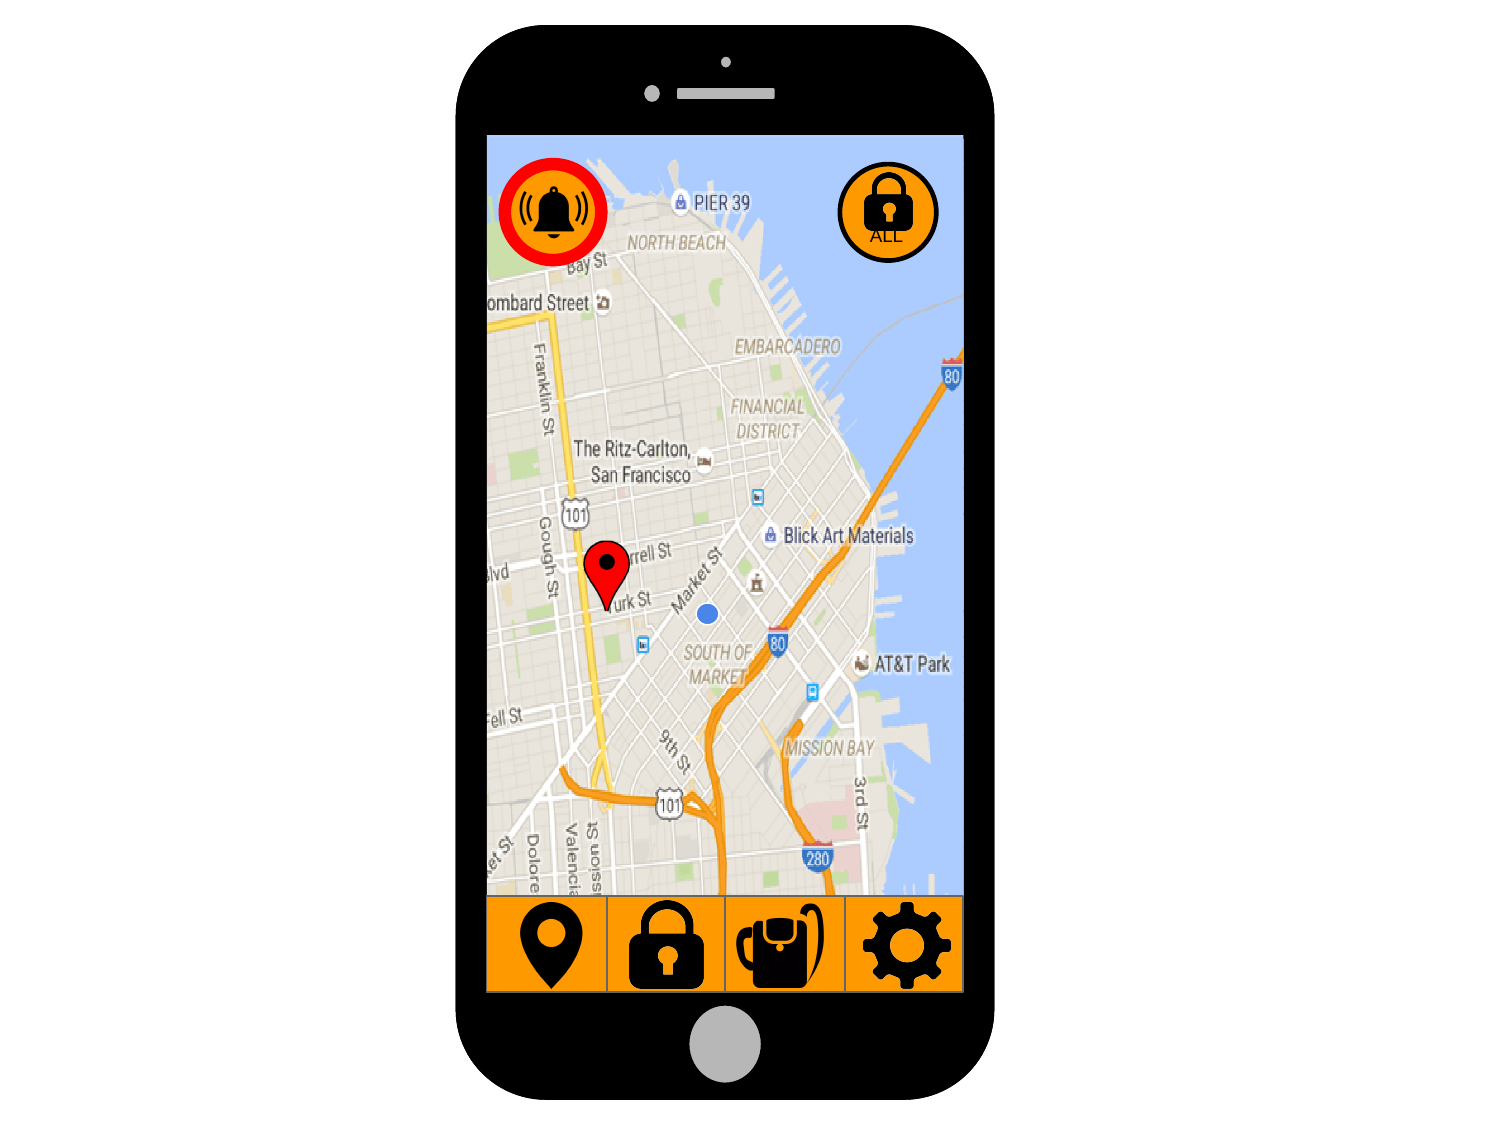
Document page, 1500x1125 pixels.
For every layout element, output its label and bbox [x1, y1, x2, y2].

picture [629, 900, 704, 989]
text_box [456, 25, 994, 1100]
text_box [486, 895, 964, 993]
picture [863, 902, 951, 989]
picture [486, 135, 964, 895]
picture [509, 901, 597, 989]
picture [736, 900, 824, 988]
